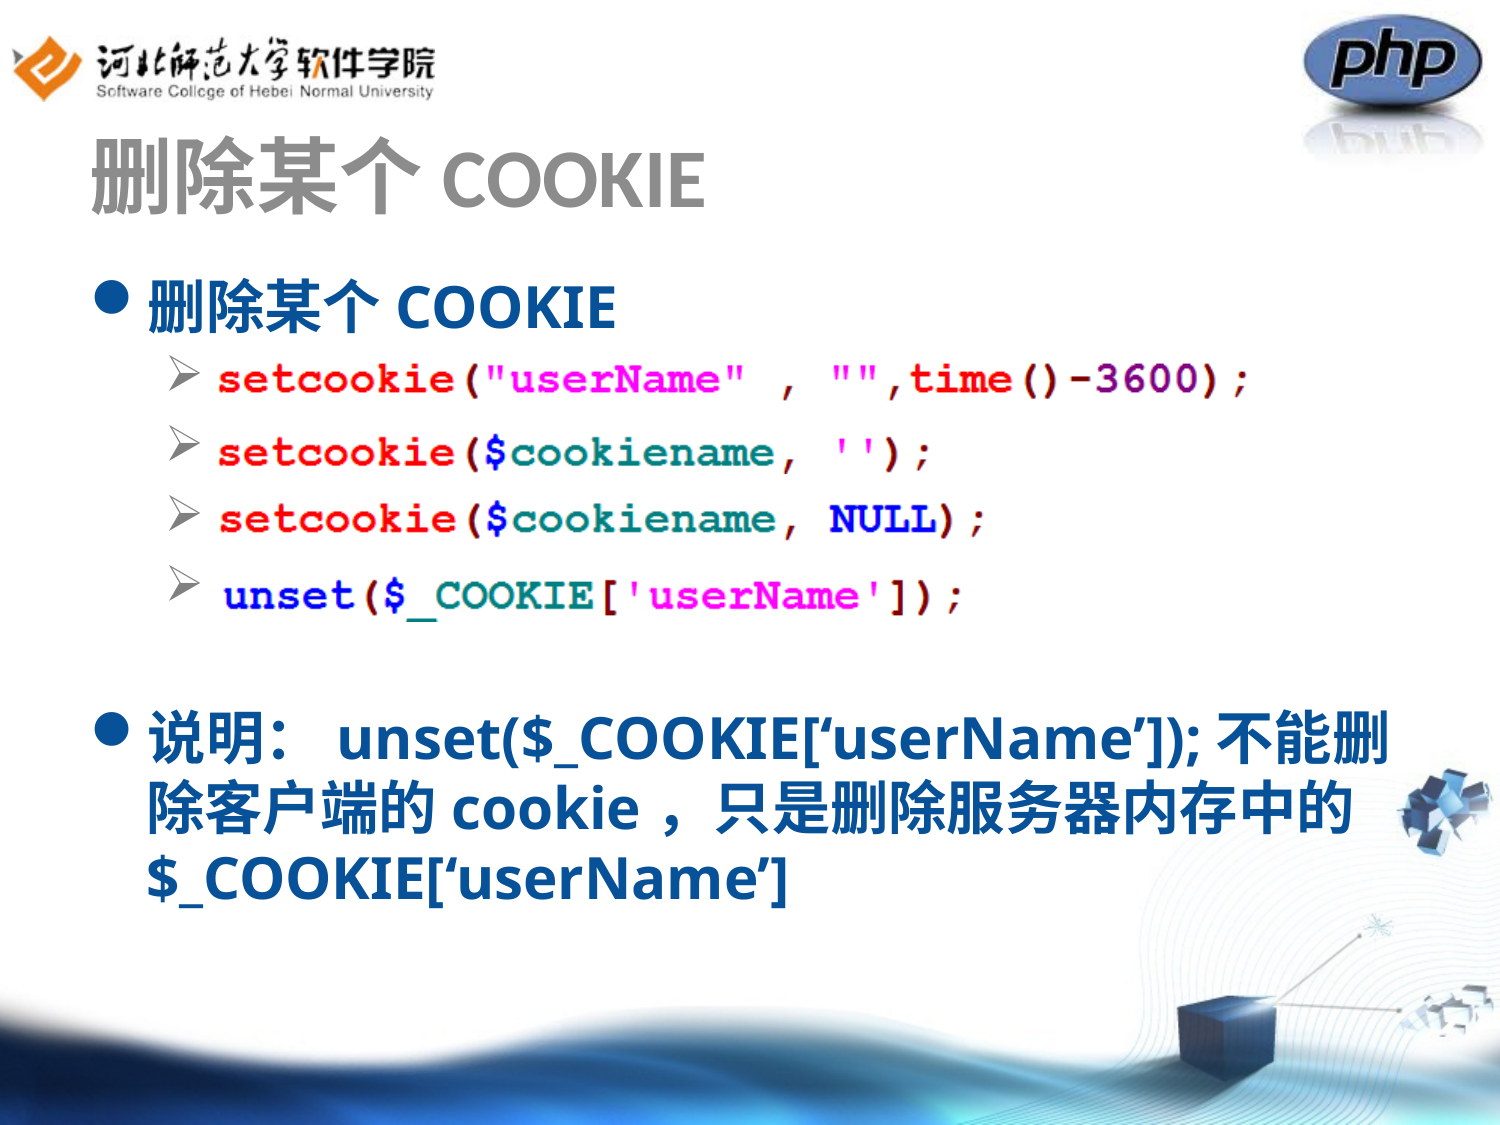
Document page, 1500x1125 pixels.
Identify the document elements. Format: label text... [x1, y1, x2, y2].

list 删除某个COOKIE 说明：unset($_COOKIE[‘userName’]);不能删除客户端的cookie，只是删除服务器内存中的$_COOKIE[‘userName’] [75, 262, 1425, 1005]
picture [0, 0, 1500, 1125]
title 删除某个COOKIE [75, 117, 1425, 233]
